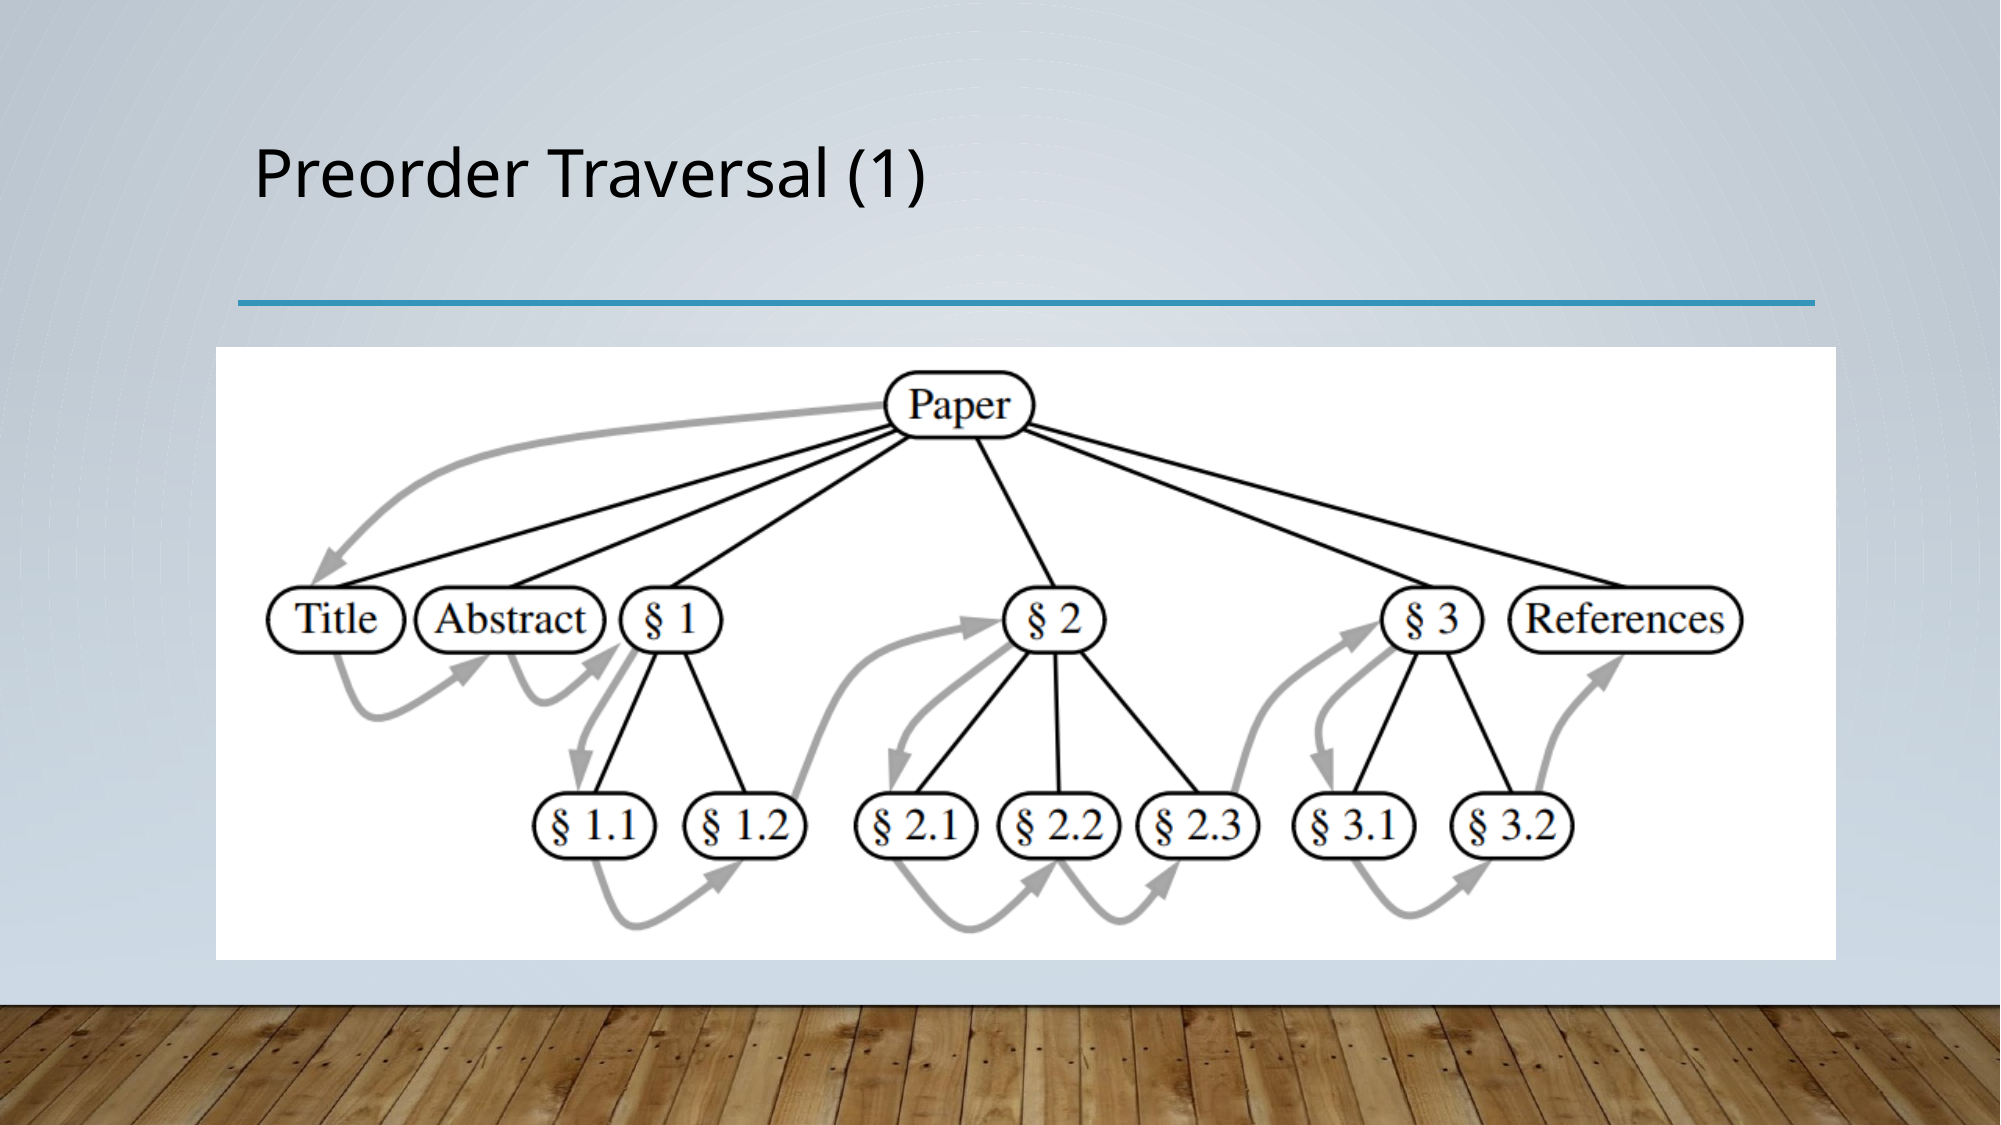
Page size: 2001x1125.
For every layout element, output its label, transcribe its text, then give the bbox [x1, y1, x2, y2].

title Preorder Traversal (1) [238, 131, 1814, 305]
picture [216, 347, 1836, 961]
picture [0, 1005, 2000, 1125]
